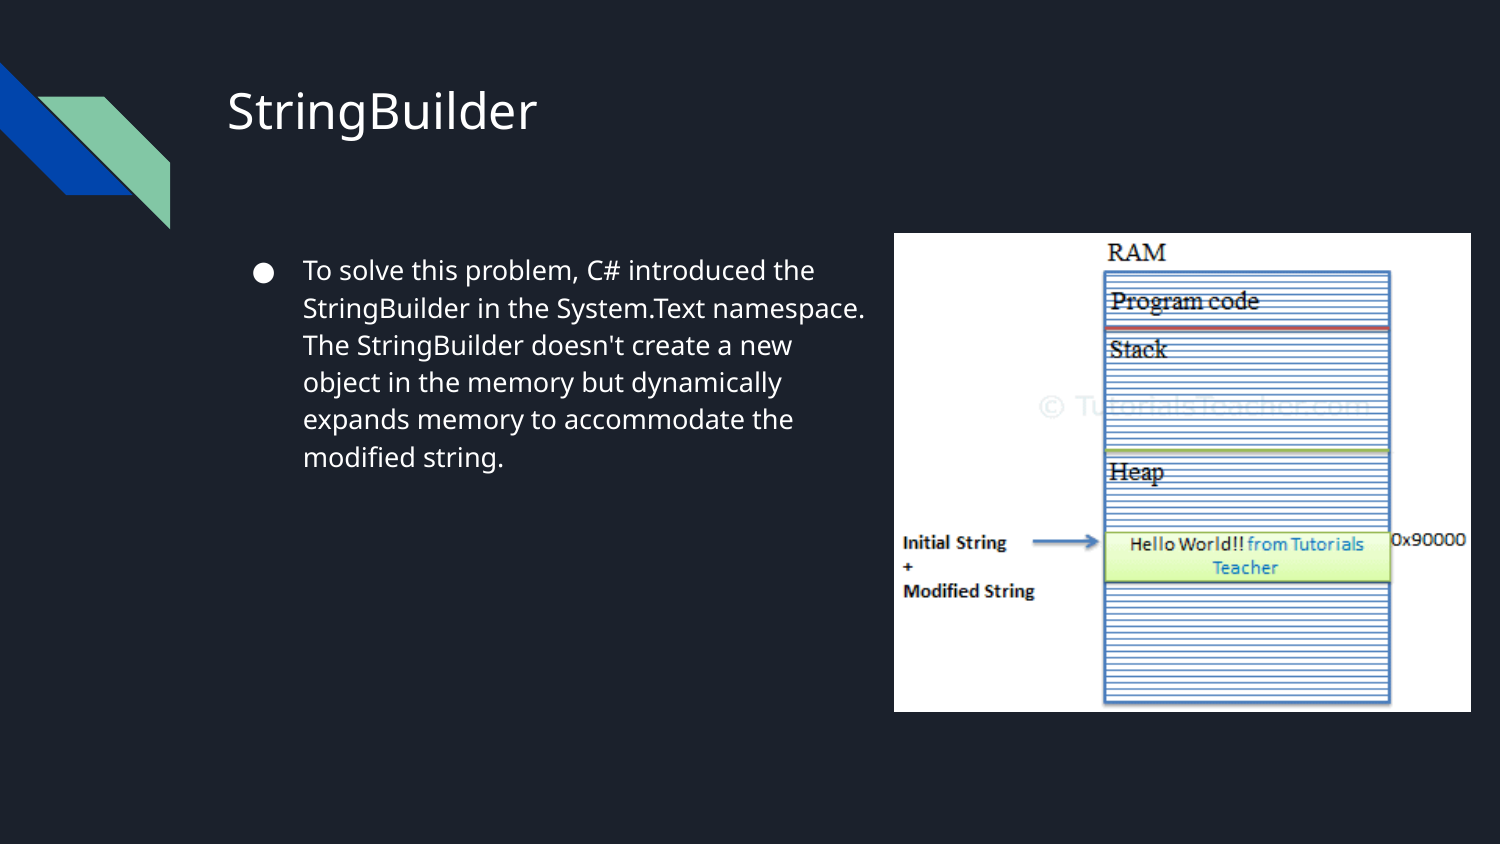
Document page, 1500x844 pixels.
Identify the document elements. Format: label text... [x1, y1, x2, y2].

title StringBuilder [212, 64, 1368, 215]
list To solve this problem, C# introduced the StringBuilder in the System.Text namespace. The StringBuilder doesn't create a new object in the memory but dynamically expands memory to accommodate the modified string. [212, 233, 888, 735]
picture [893, 233, 1471, 713]
